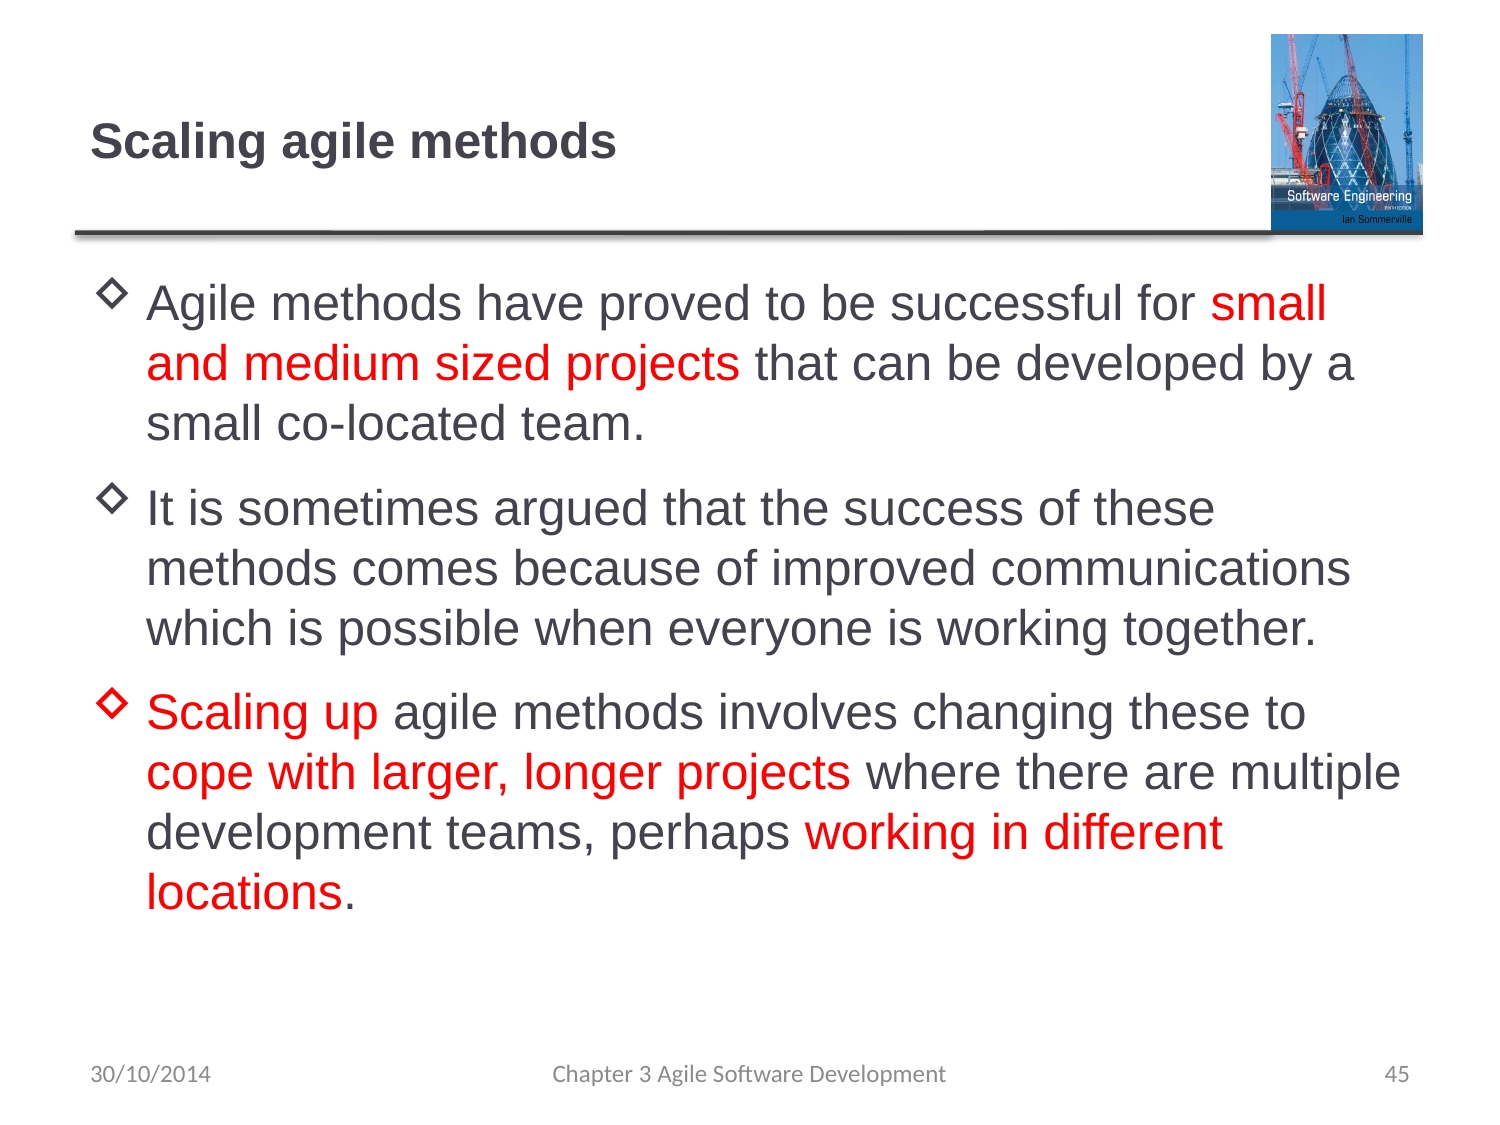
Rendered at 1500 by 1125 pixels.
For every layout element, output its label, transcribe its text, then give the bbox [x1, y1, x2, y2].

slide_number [75, 1042, 425, 1103]
slide_number 45 [1074, 1042, 1425, 1103]
footer Chapter 3 Agile Software Development [512, 1042, 988, 1103]
list Agile methods have proved to be successful for small and medium sized projects that can be developed by a small co-located team. It is sometimes argued that the success of these methods comes because of improved communications which is possible when everyone is working together. Scaling up agile methods involves changing these to cope with larger, longer projects where there are multiple development teams, perhaps working in different locations. [75, 262, 1425, 1005]
picture [1271, 34, 1423, 230]
title Scaling agile methods [74, 44, 1272, 233]
